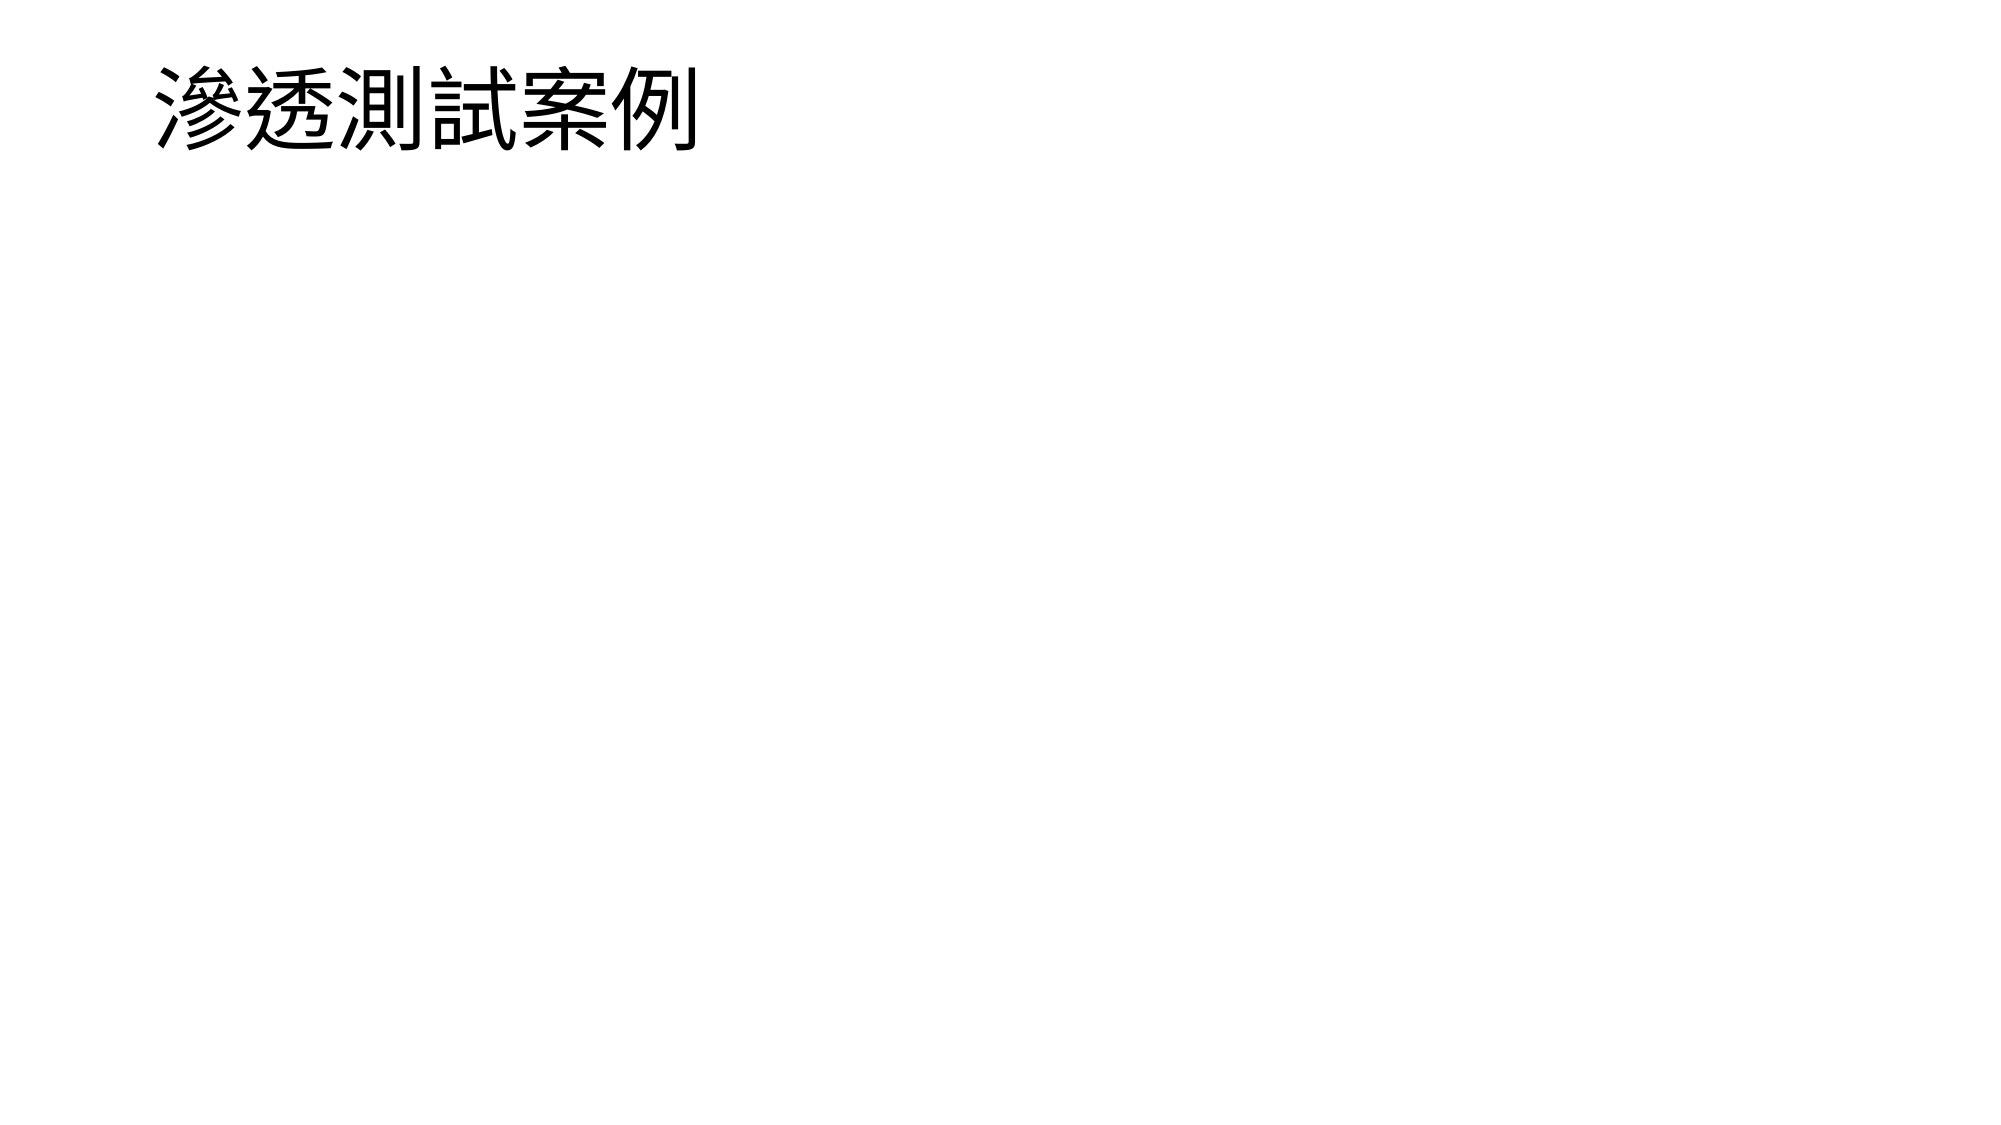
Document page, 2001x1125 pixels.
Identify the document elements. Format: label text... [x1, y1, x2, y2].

title 滲透測試案例 [137, 59, 1863, 278]
